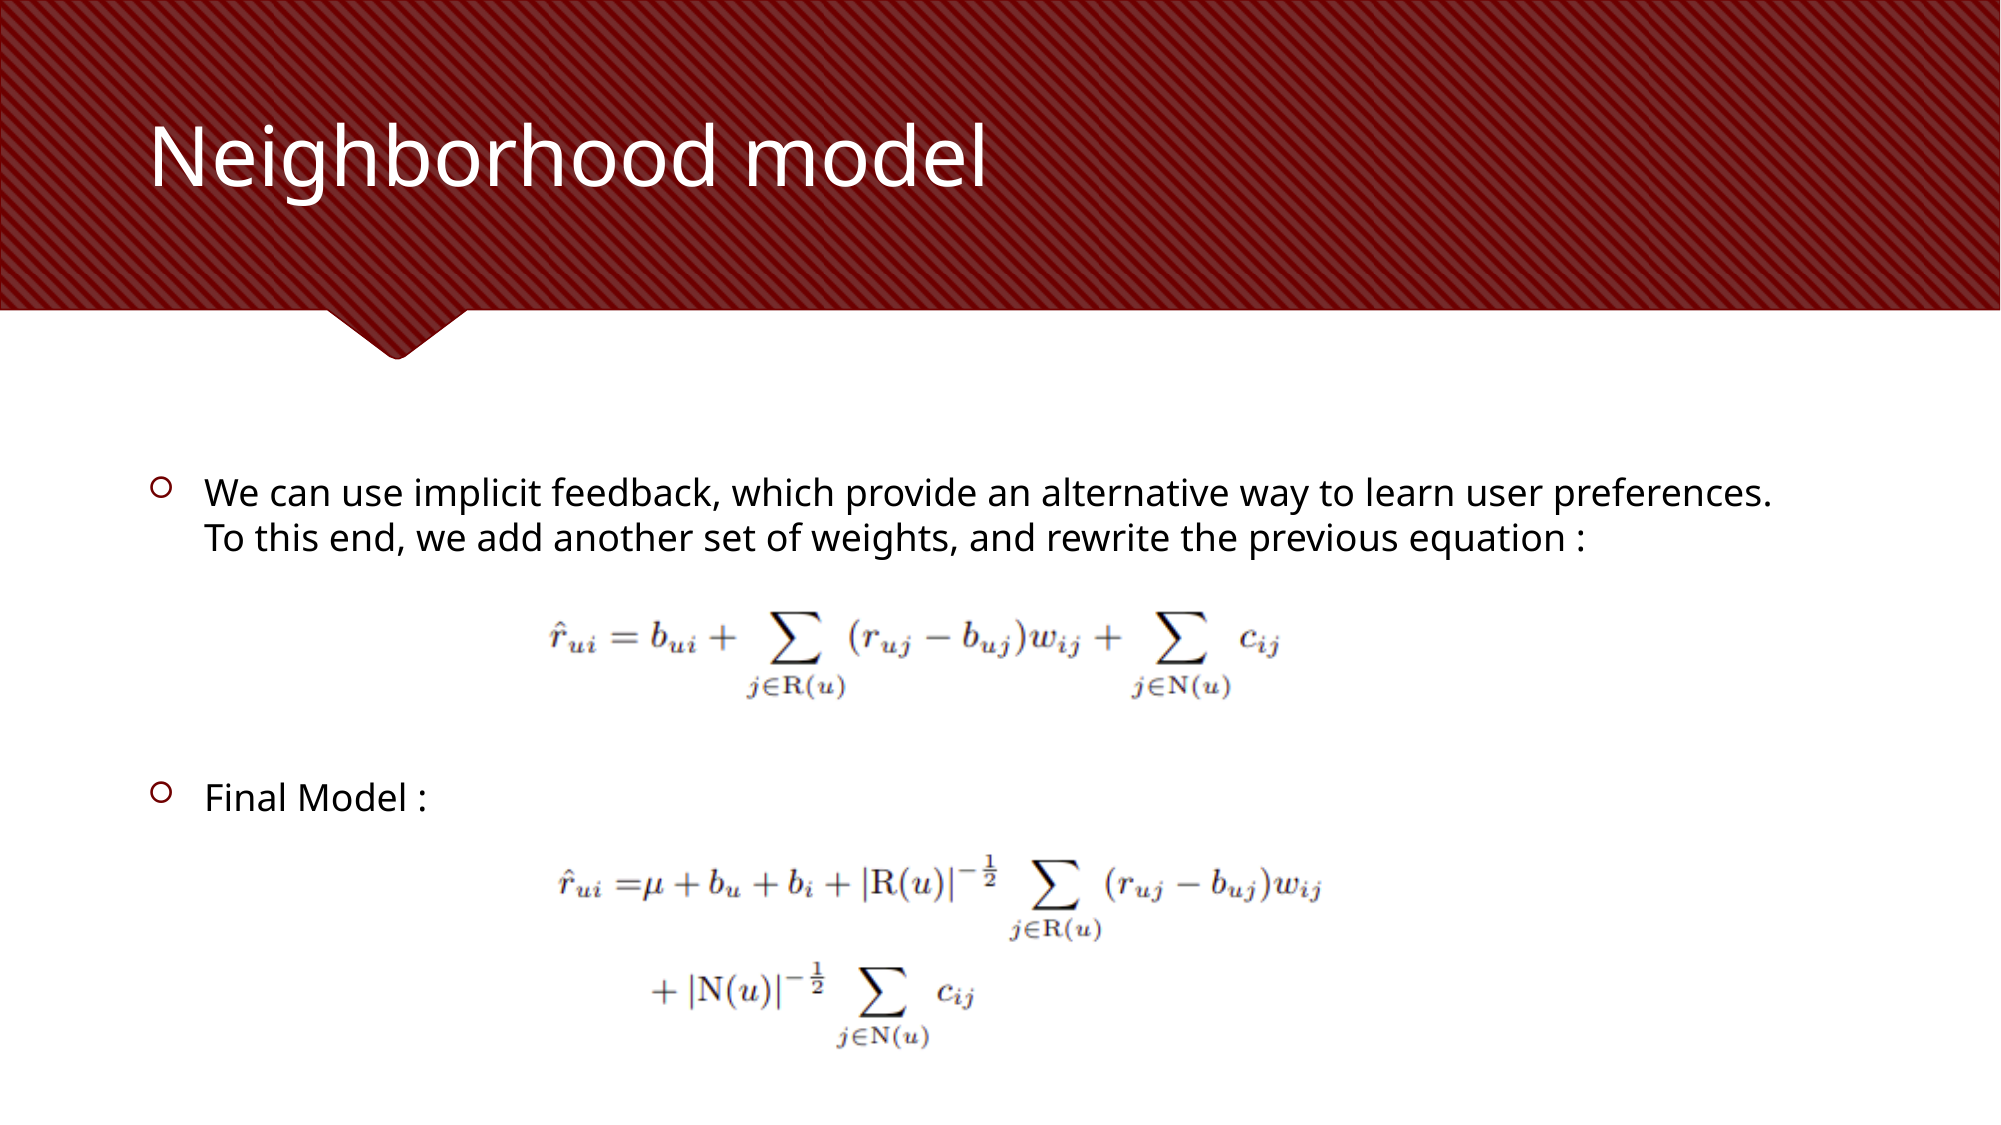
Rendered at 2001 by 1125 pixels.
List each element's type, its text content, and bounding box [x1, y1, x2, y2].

title Neighborhood model [132, 73, 1868, 233]
list We can use implicit feedback, which provide an alternative way to learn user preferences. To this end, we add another set of weights, and rewrite the previous equation : Final Model : [132, 233, 1829, 1073]
picture [528, 831, 1344, 1065]
picture [518, 595, 1328, 722]
